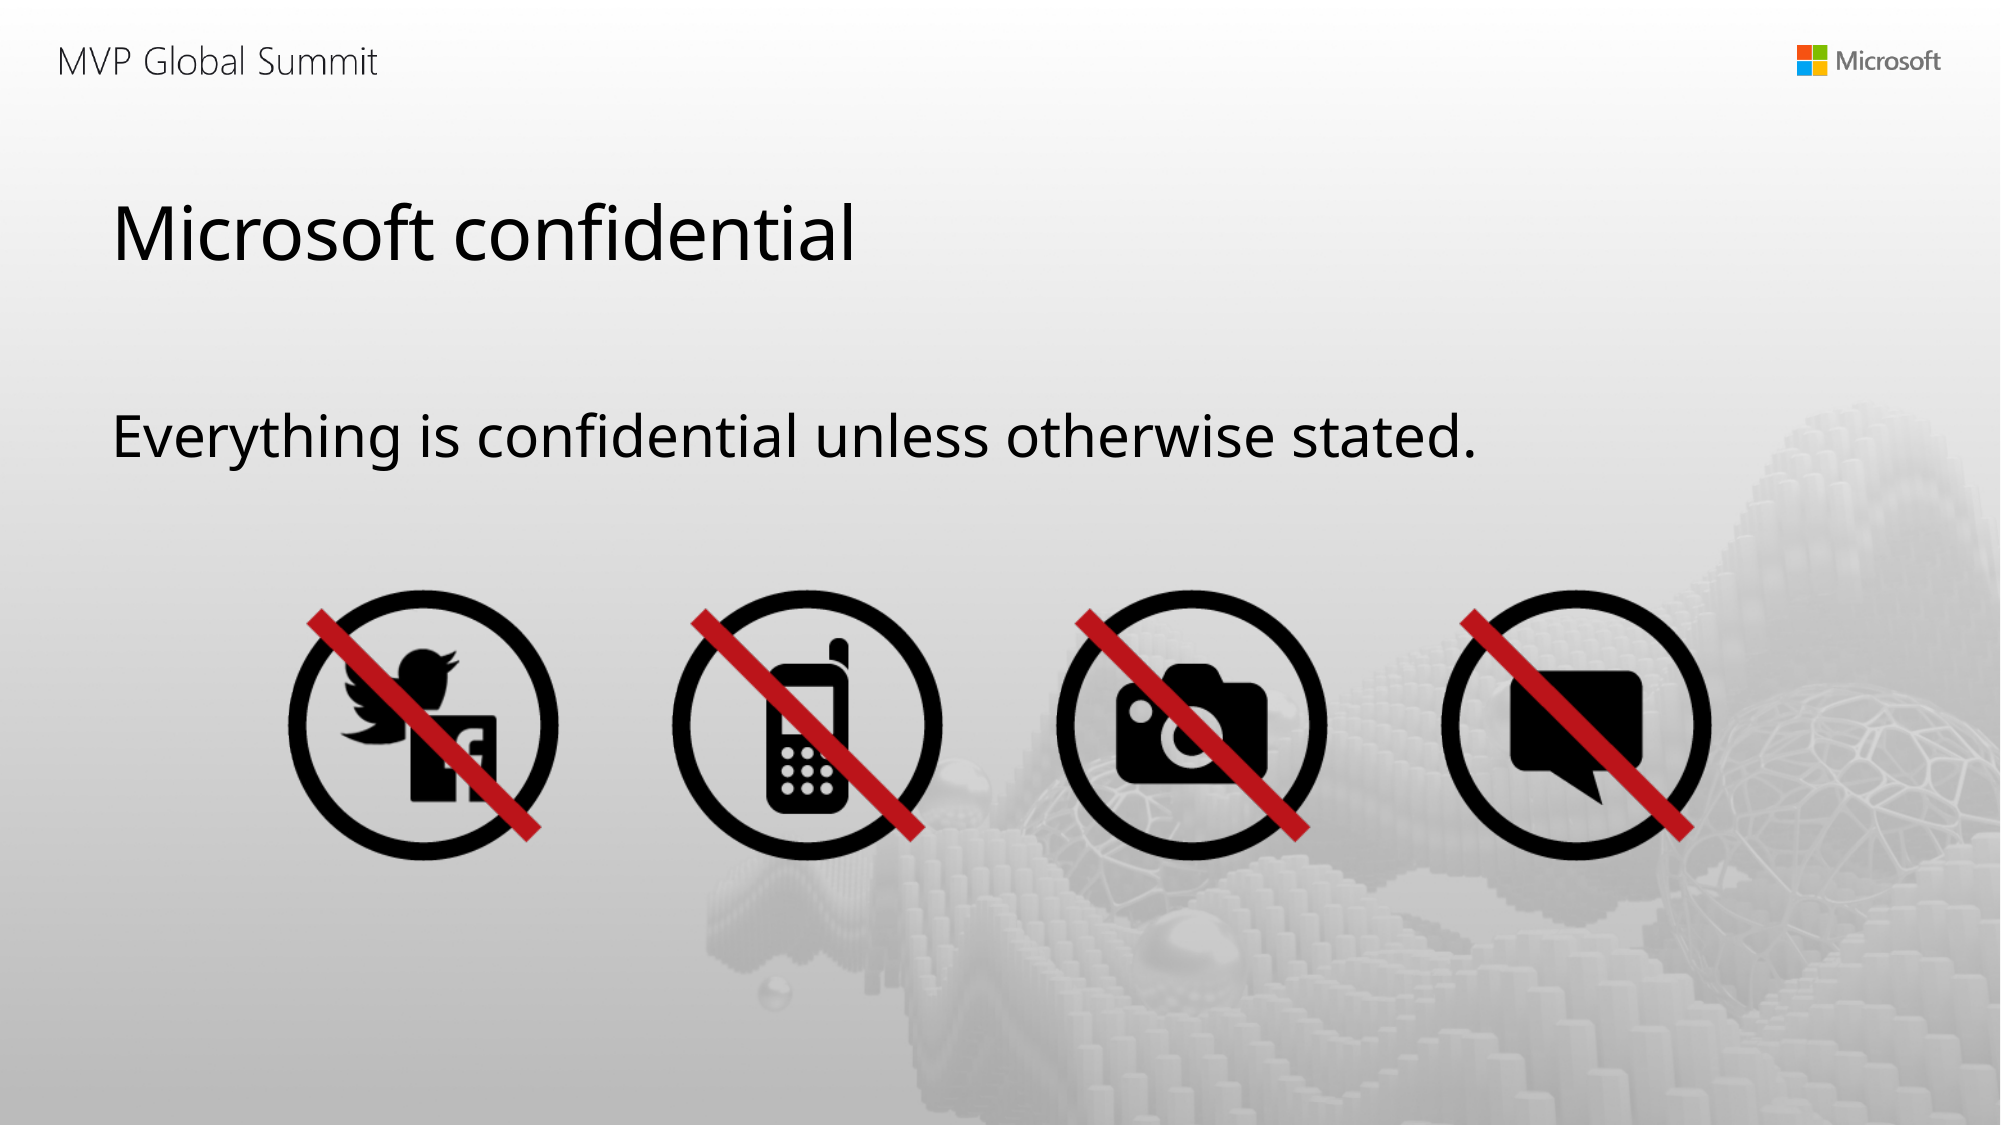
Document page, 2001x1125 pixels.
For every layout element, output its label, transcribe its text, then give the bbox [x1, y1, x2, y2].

picture [0, 0, 2001, 1125]
list Everything is confidential unless otherwise stated. [96, 391, 1911, 573]
title Microsoft confidential [96, 177, 1329, 360]
